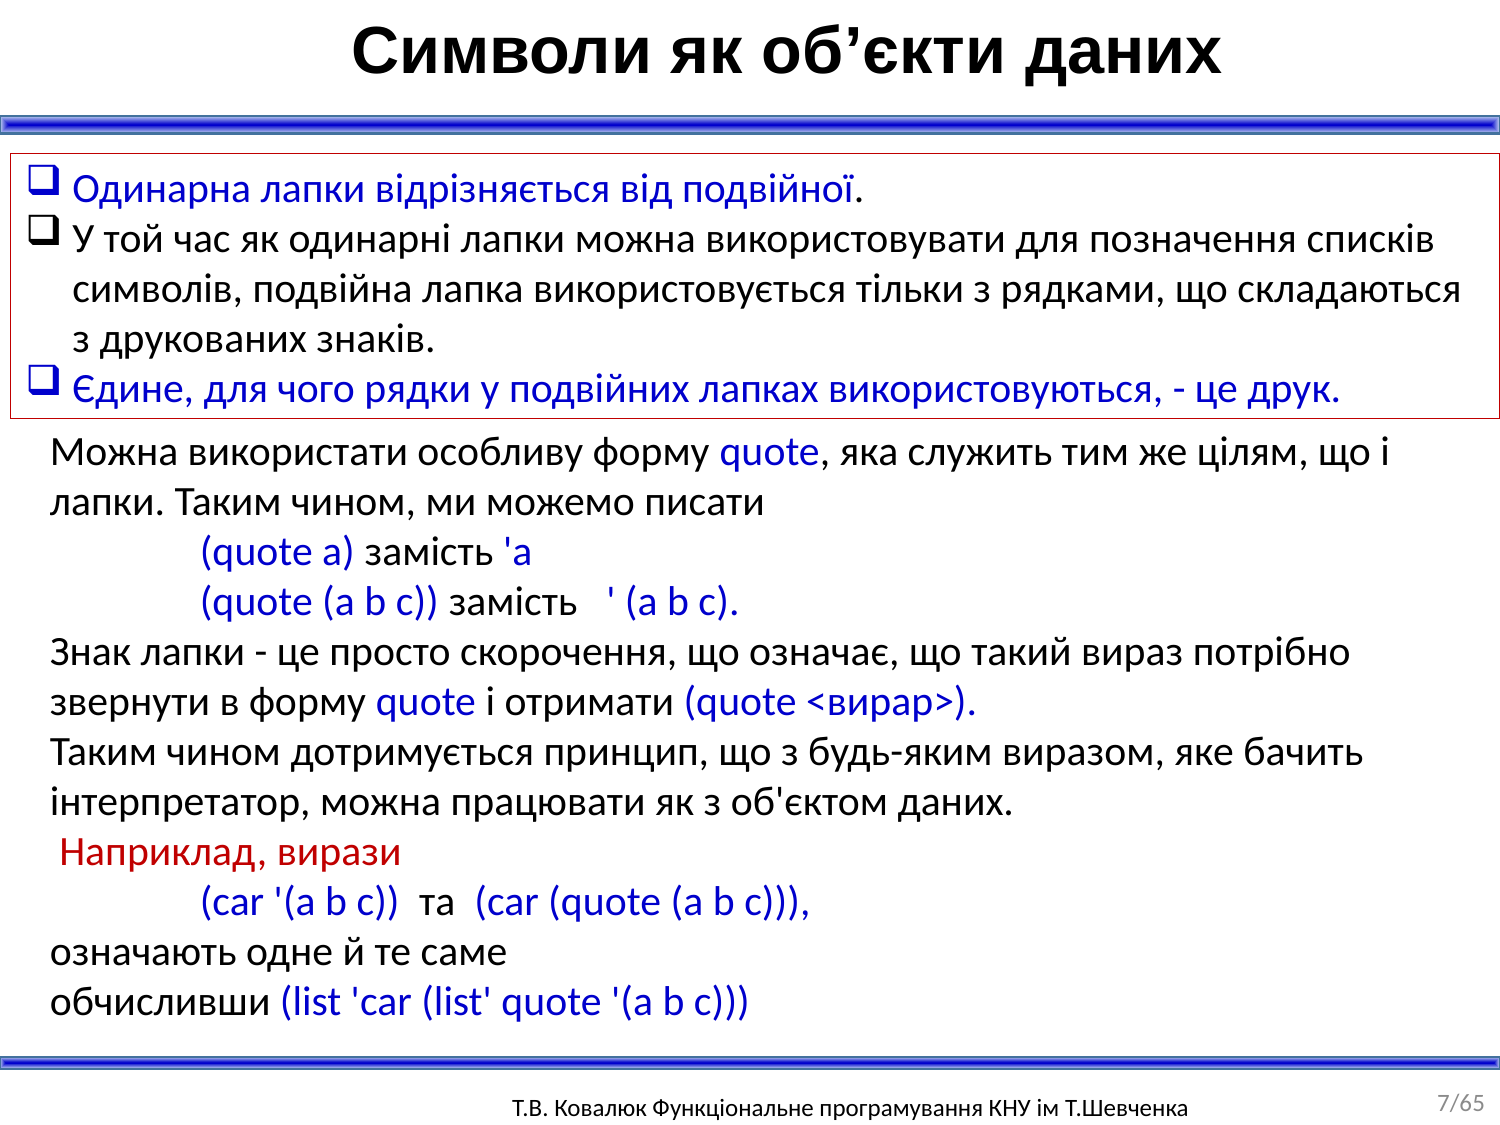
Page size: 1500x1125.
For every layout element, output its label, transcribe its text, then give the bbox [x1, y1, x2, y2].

text_box Символи як об’єкти даних [0, 0, 1500, 95]
text_box Одинарна лапки відрізняється від подвійної. У той час як одинарні лапки можна використовувати для позначення списків символів, подвійна лапка використовується тільки з рядками, що складаються з друкованих знаків. Єдине, для чого рядки у подвійних лапках використовуються, - це друк. [10, 153, 1500, 419]
text_box Можна використати особливу форму quote, яка служить тим же цілям, що і лапки. Таким чином, ми можемо писати (quote a) замість 'a (quote (a b c)) замість ' (a b c). Знак лапки - це просто скорочення, що означає, що такий вираз потрібно звернути в форму quote і отримати (quote <вираp>). Таким чином дотримується принцип, що з будь-яким виразом, яке бачить інтерпретатор, можна працювати як з об'єктом даних. Наприклад, вирази (car '(a b c)) та (car (quote (a b c))), означають одне й те саме обчисливши (list 'car (list' quote '(a b c))) [35, 416, 1479, 1032]
slide_number 7 [1396, 1077, 1500, 1125]
